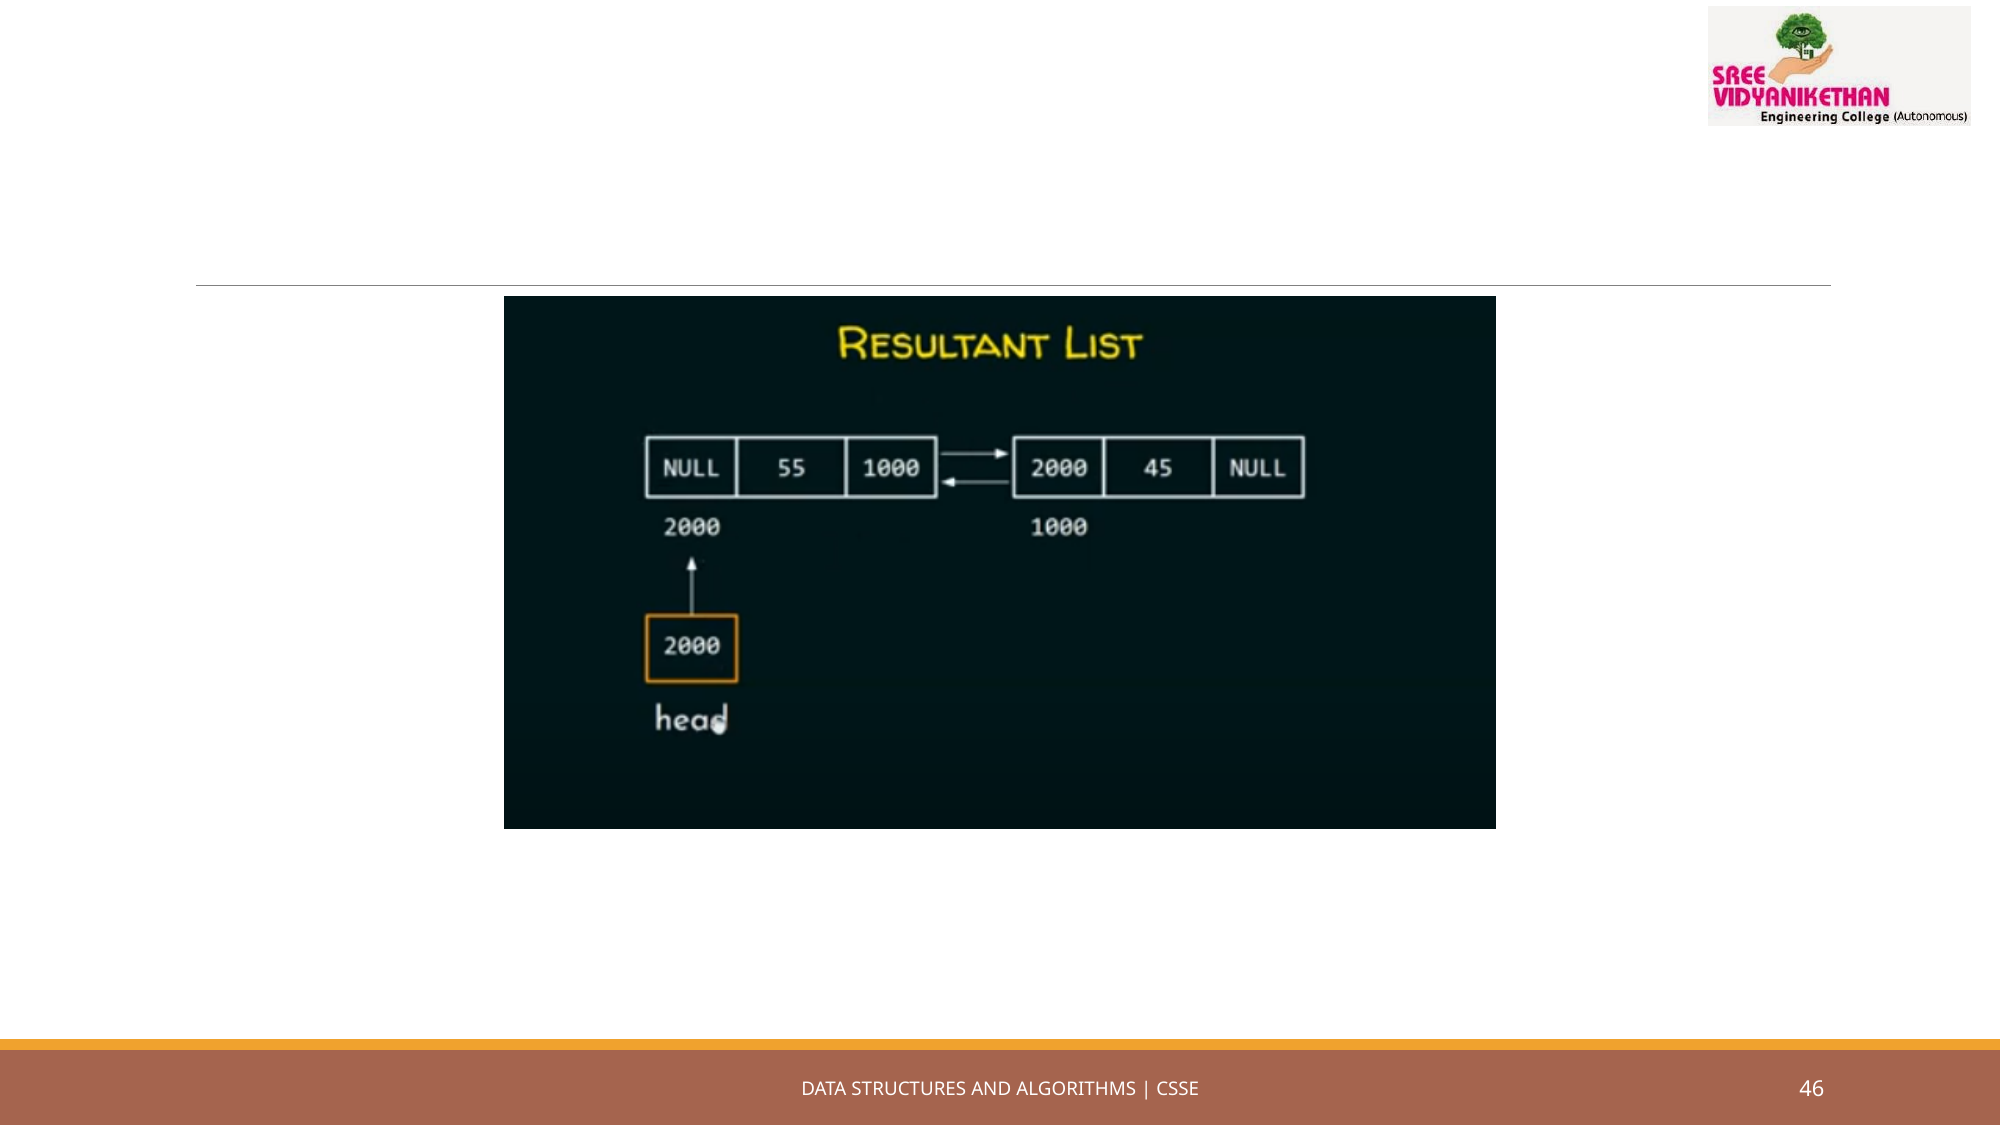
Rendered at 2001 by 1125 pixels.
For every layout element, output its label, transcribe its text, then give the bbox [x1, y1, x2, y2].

picture [1708, 6, 1971, 126]
picture [504, 295, 1496, 830]
slide_number 46 [1624, 1059, 1840, 1120]
footer DATA STRUCTURES AND ALGORITHMS | CSSE [604, 1059, 1396, 1120]
